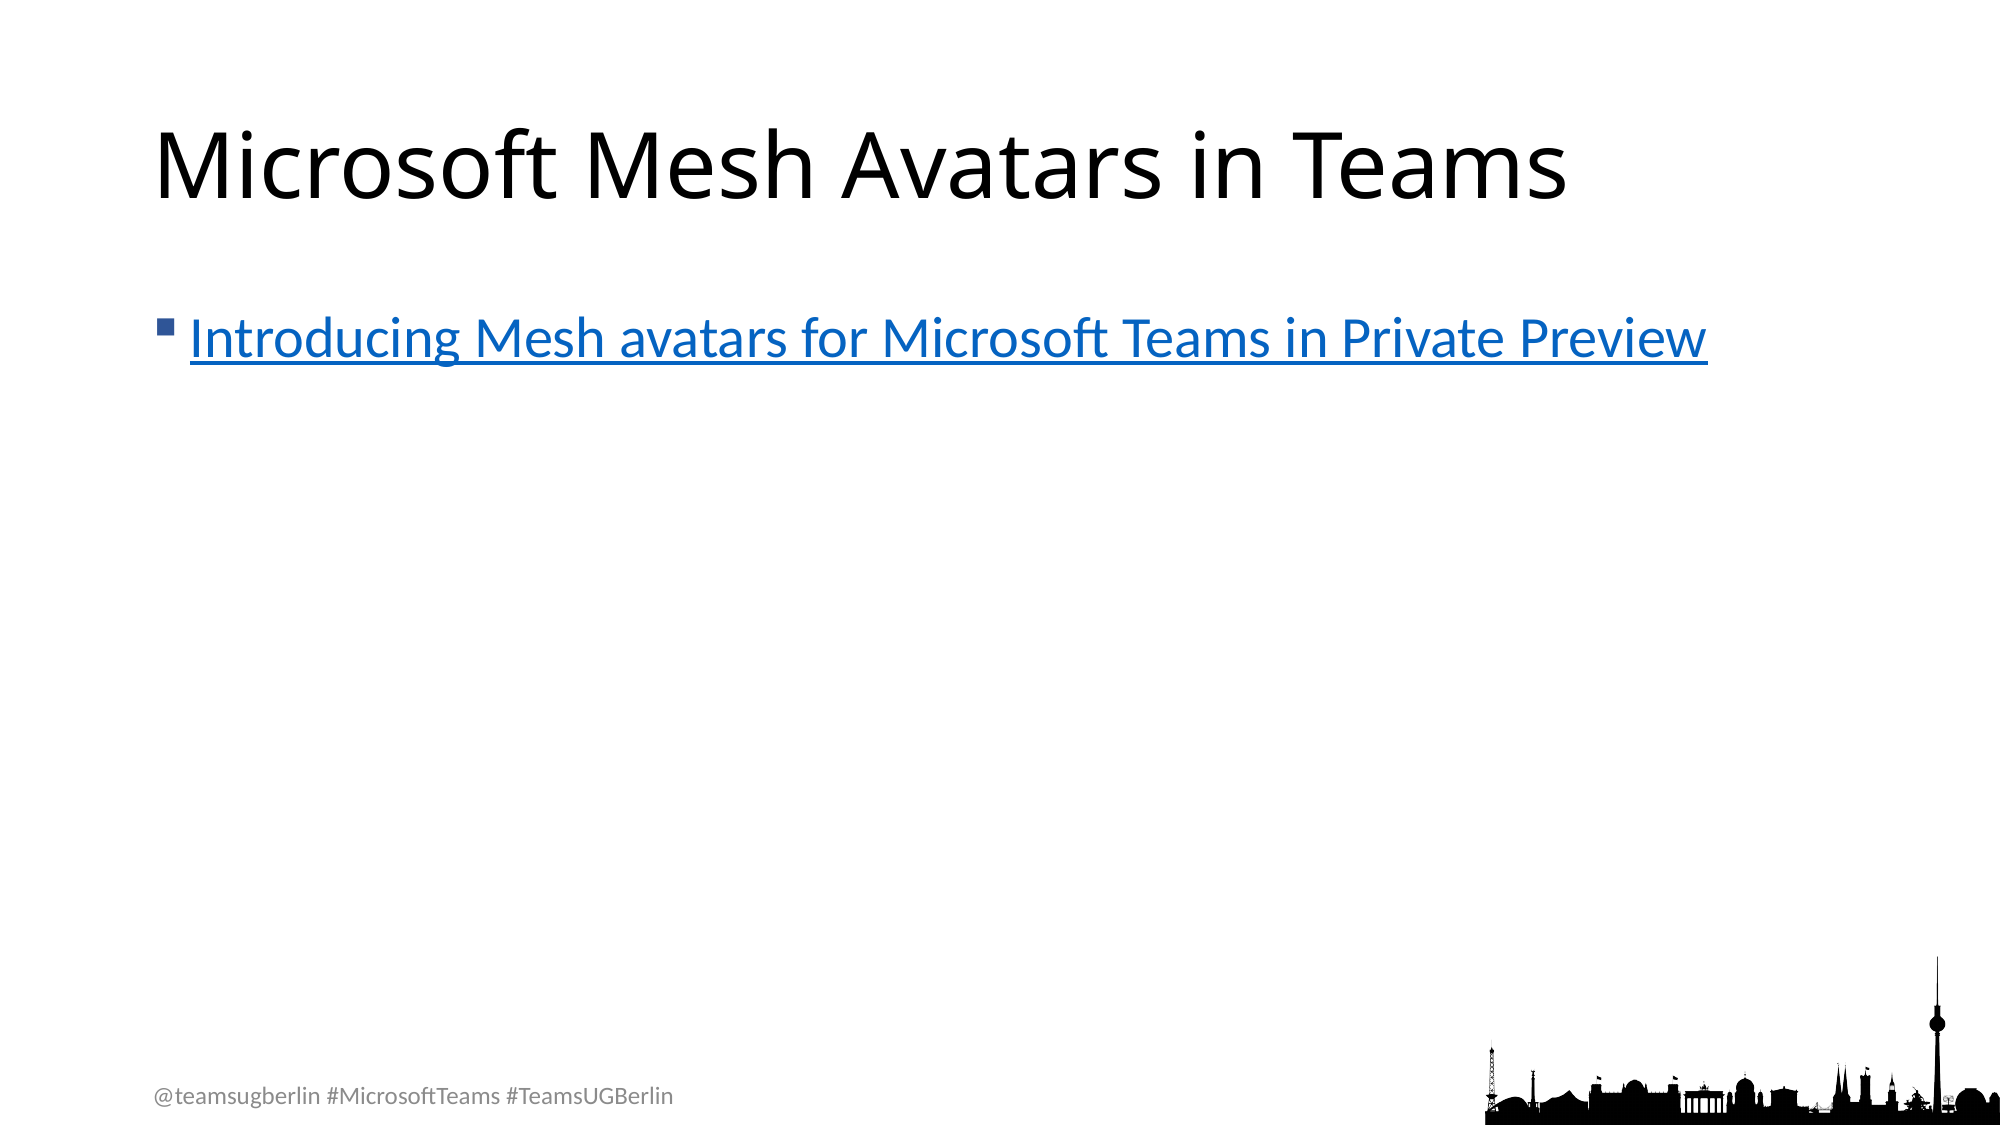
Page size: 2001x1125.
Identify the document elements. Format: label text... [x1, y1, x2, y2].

picture [1485, 914, 2000, 1125]
title Microsoft Mesh Avatars in Teams [137, 59, 1863, 278]
list Introducing Mesh avatars for Microsoft Teams in Private Preview [137, 299, 1863, 1014]
